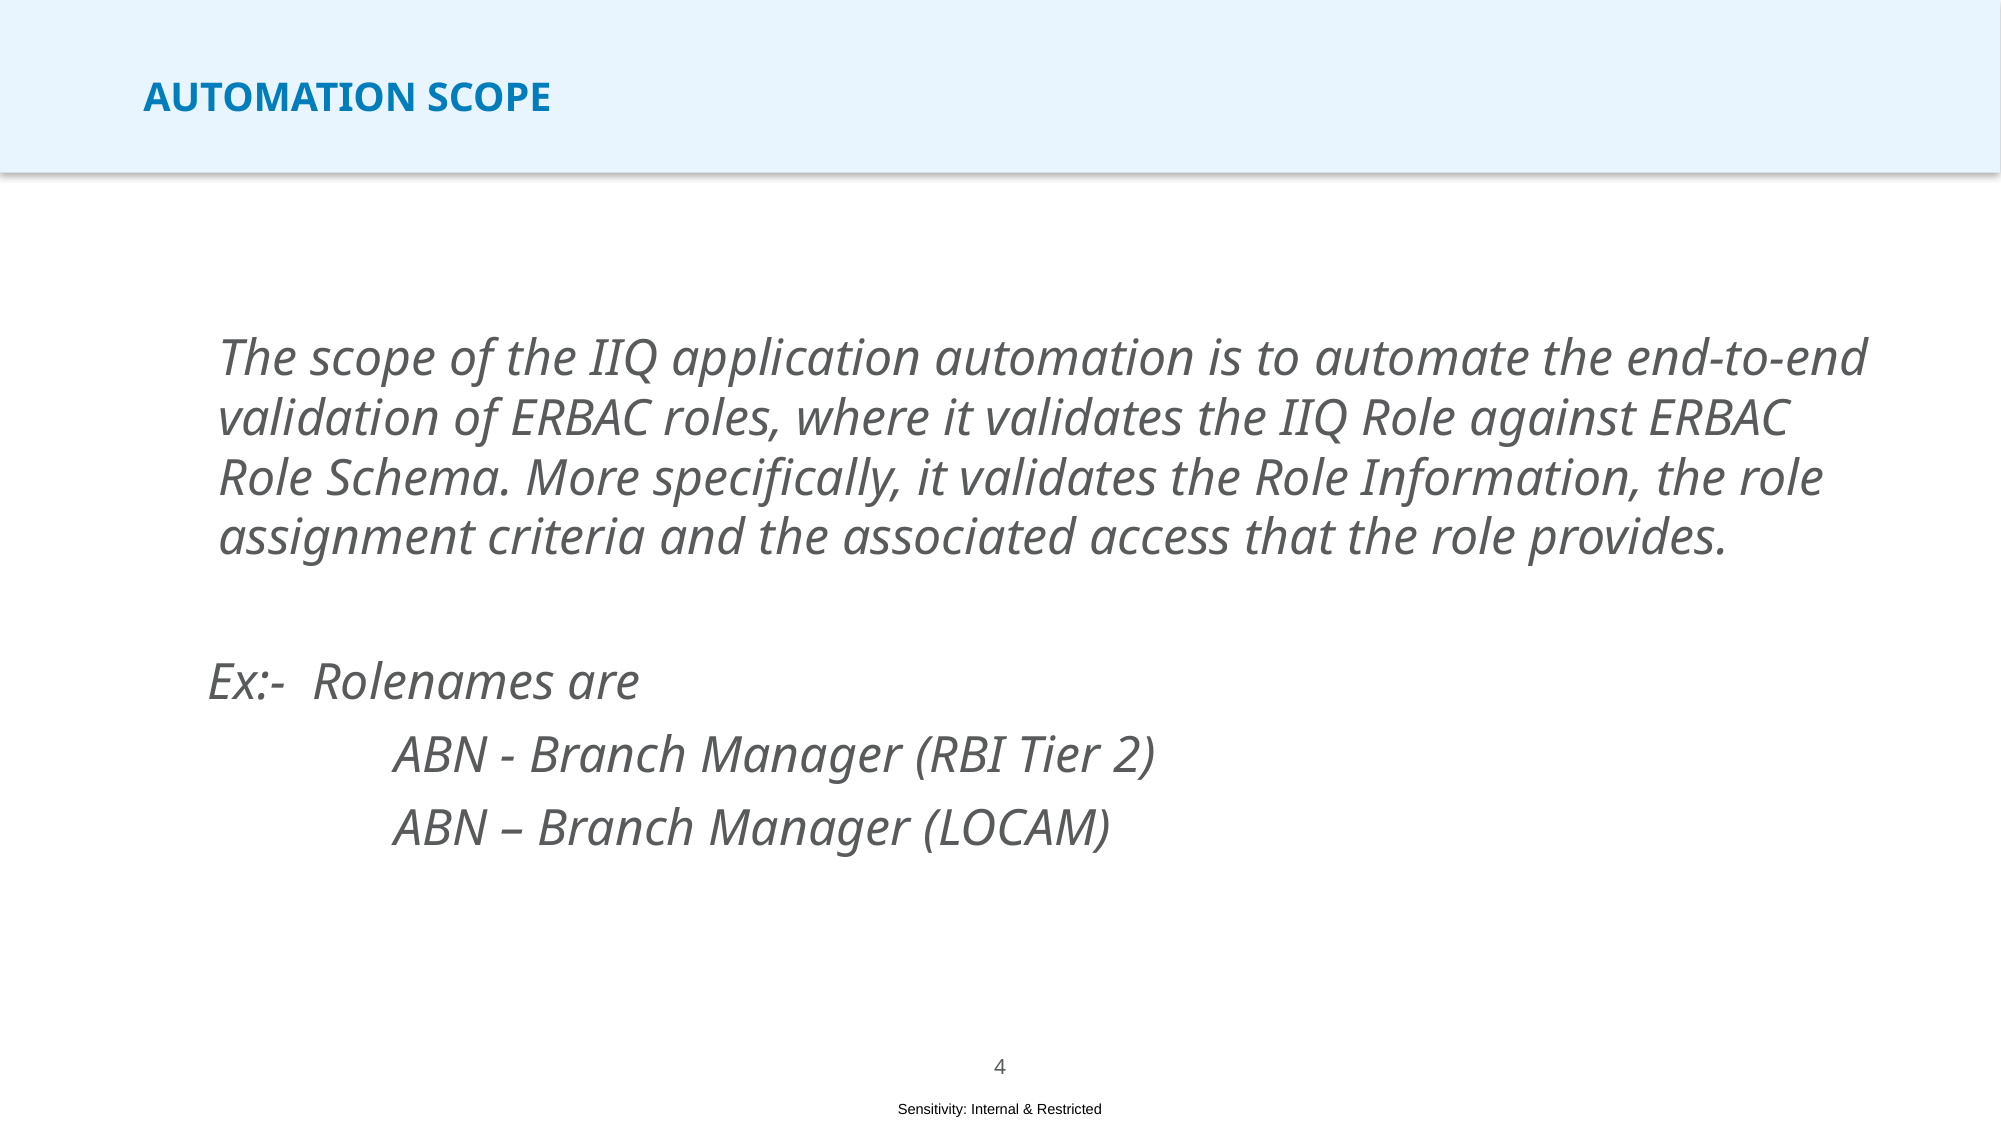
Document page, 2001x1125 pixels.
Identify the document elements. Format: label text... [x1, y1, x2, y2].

slide_number 3 [943, 1054, 1057, 1082]
title Automation scope [143, 75, 1894, 126]
list The scope of the IIQ application automation is to automate the end-to-end validation of ERBAC roles, where it validates the IIQ Role against ERBAC Role Schema. More specifically, it validates the Role Information, the role assignment criteria and the associated access that the role provides. Ex:- Rolenames are ABN - Branch Manager (RBI Tier 2) ABN – Branch Manager (LOCAM) [143, 220, 1893, 941]
